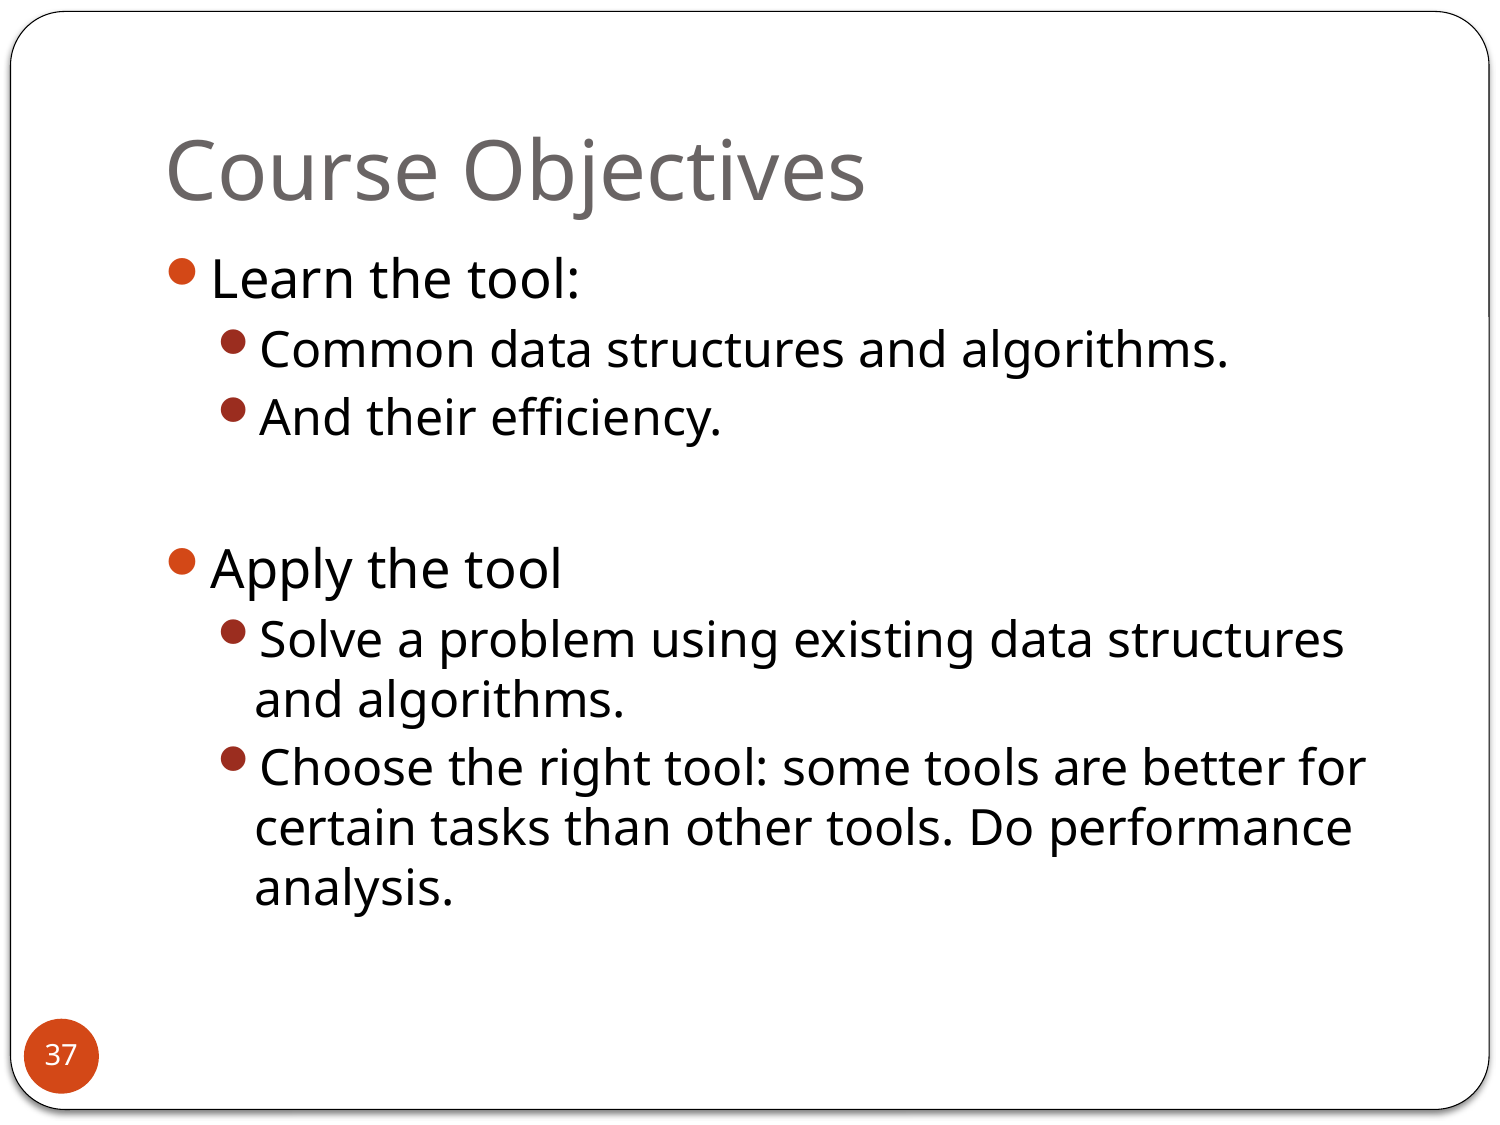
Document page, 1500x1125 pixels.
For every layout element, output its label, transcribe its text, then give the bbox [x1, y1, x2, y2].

list Learn the tool: Common data structures and algorithms. And their efficiency. Apply the tool Solve a problem using existing data structures and algorithms. Choose the right tool: some tools are better for certain tasks than other tools. Do performance analysis. [150, 237, 1425, 988]
slide_number 37 [23, 1018, 99, 1094]
title Course Objectives [150, 45, 1425, 233]
